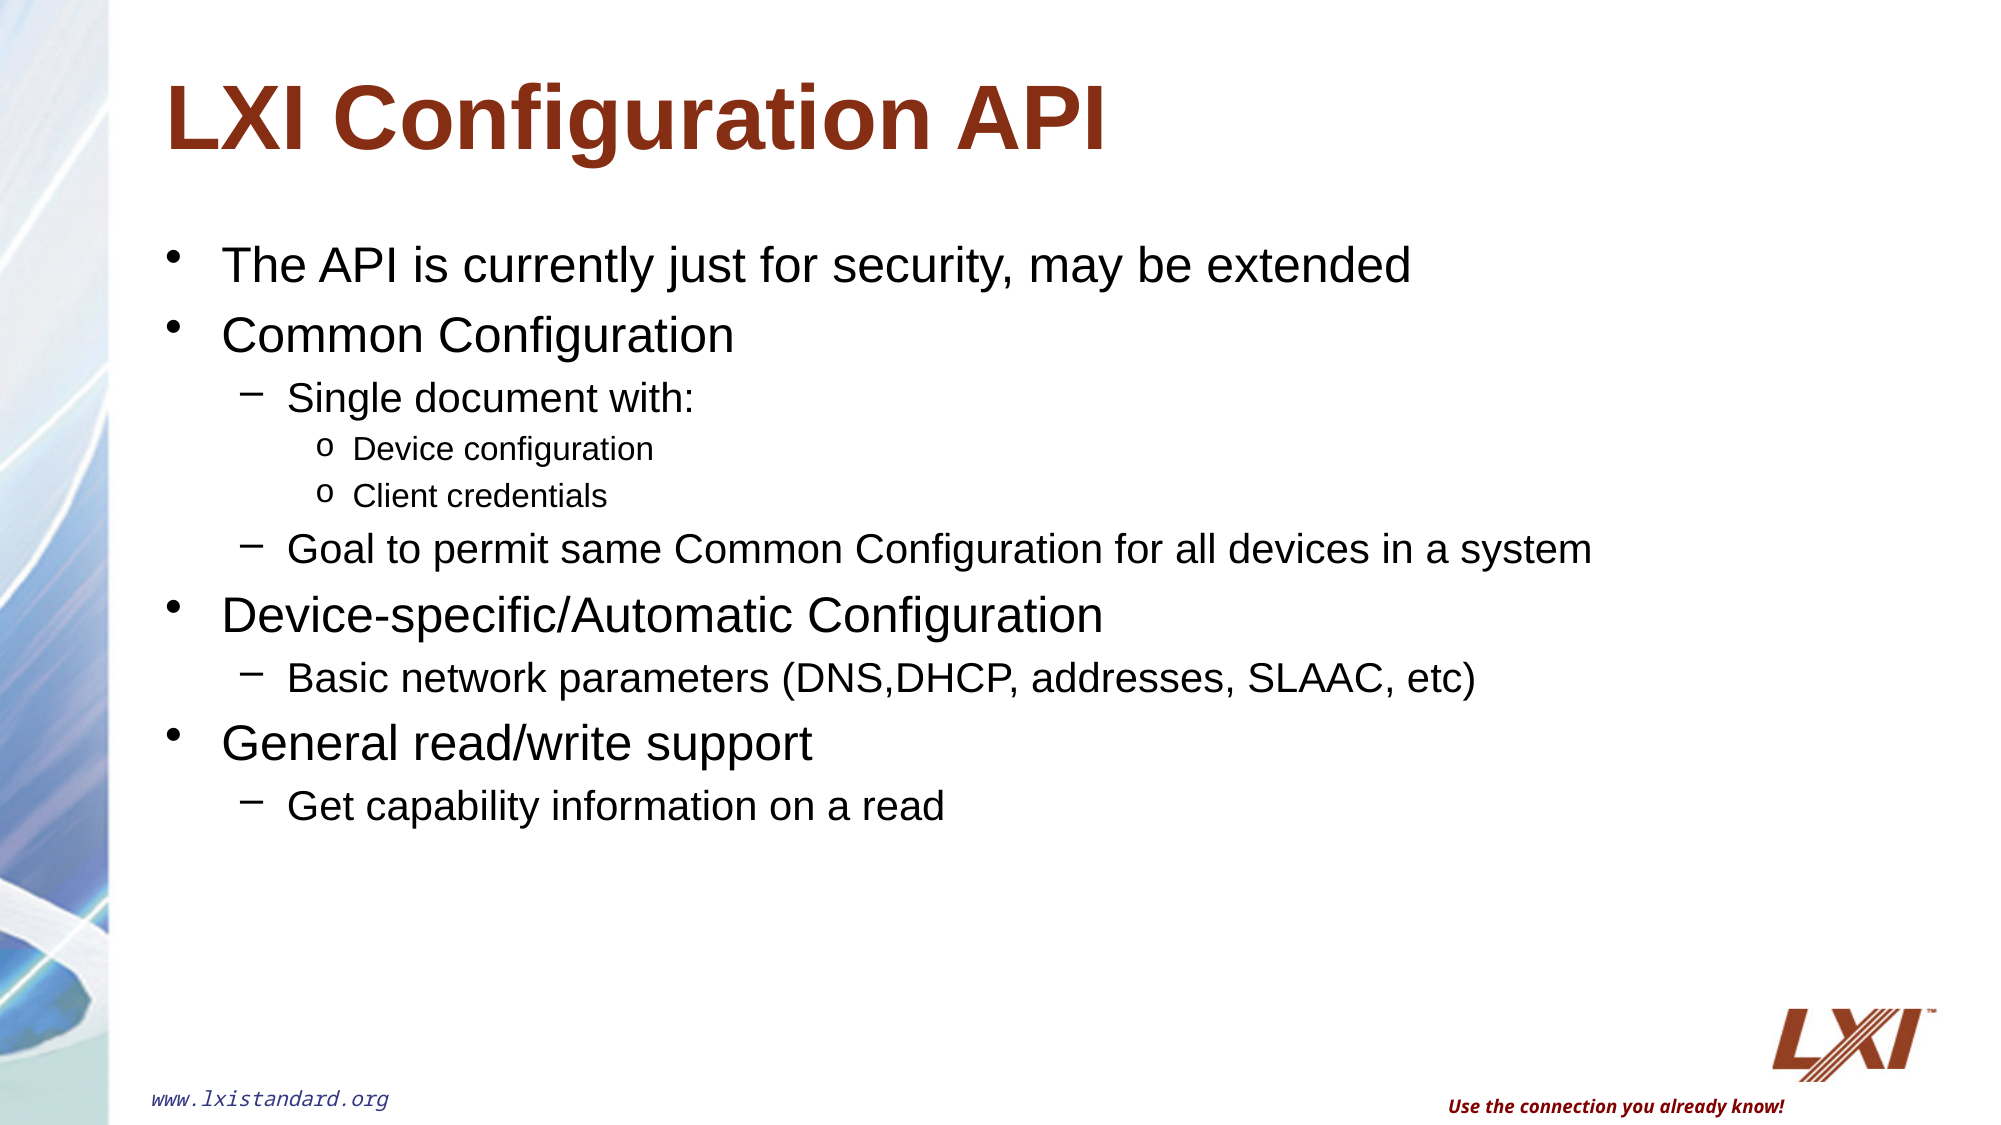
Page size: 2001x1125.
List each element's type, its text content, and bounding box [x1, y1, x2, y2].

list The API is currently just for security, may be extended Common Configuration Single document with: Device configuration Client credentials Goal to permit same Common Configuration for all devices in a system Device-specific/Automatic Configuration Basic network parameters (DNS,DHCP, addresses, SLAAC, etc) General read/write support Get capability information on a read [150, 224, 1925, 1000]
picture [0, 0, 2001, 1125]
title LXI Configuration API [150, 50, 1950, 200]
